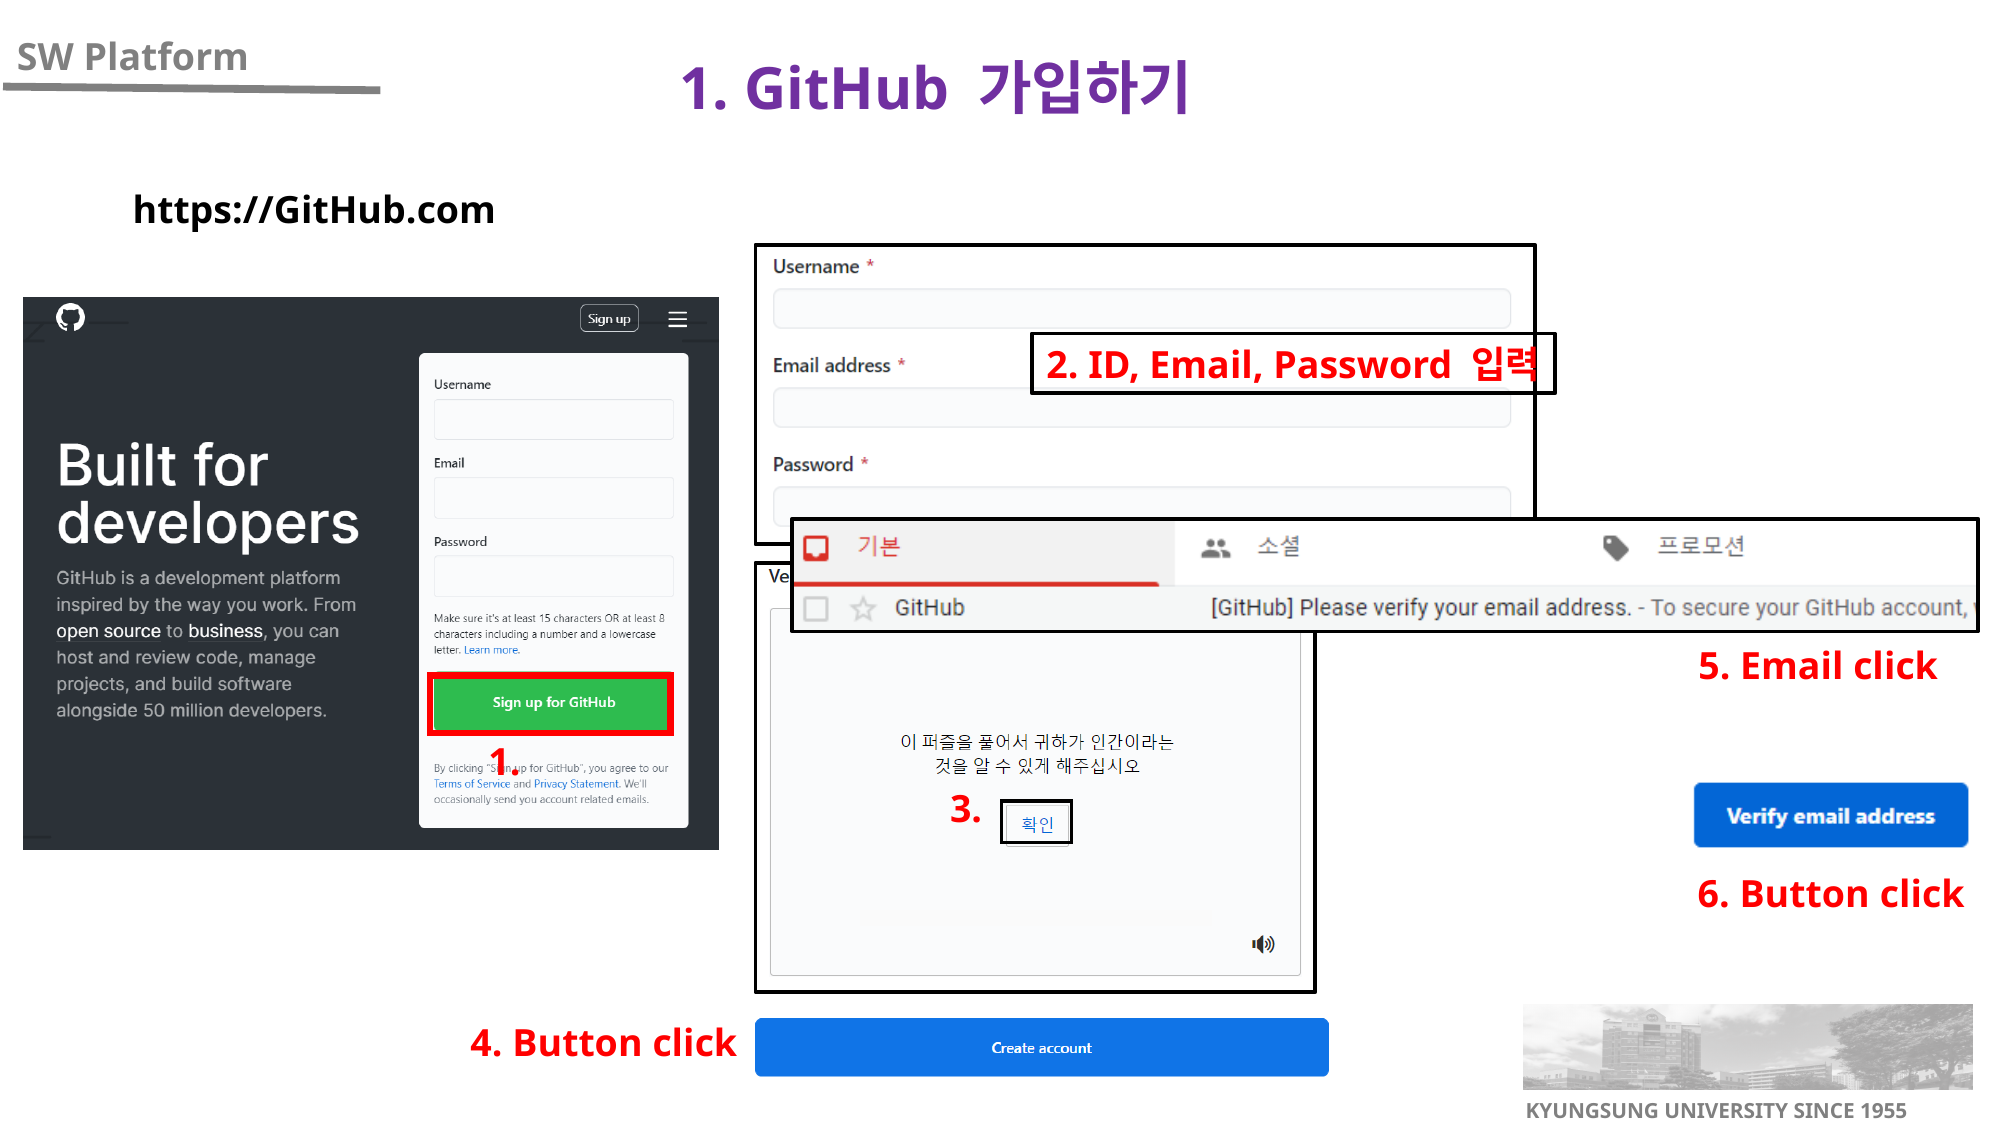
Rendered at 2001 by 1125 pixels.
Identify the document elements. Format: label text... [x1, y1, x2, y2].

text_box 4. Button click [455, 1011, 749, 1072]
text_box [23, 297, 719, 851]
picture [1674, 761, 1989, 868]
picture [749, 1011, 1335, 1083]
picture [793, 520, 1977, 630]
text_box 6. Button click [1682, 868, 1980, 923]
text_box https://GitHub.com [117, 178, 512, 239]
text_box 5. Email click [1683, 634, 1954, 695]
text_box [757, 246, 1552, 543]
text_box 1. GitHub 가입하기 [664, 43, 1208, 129]
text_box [757, 564, 1314, 991]
